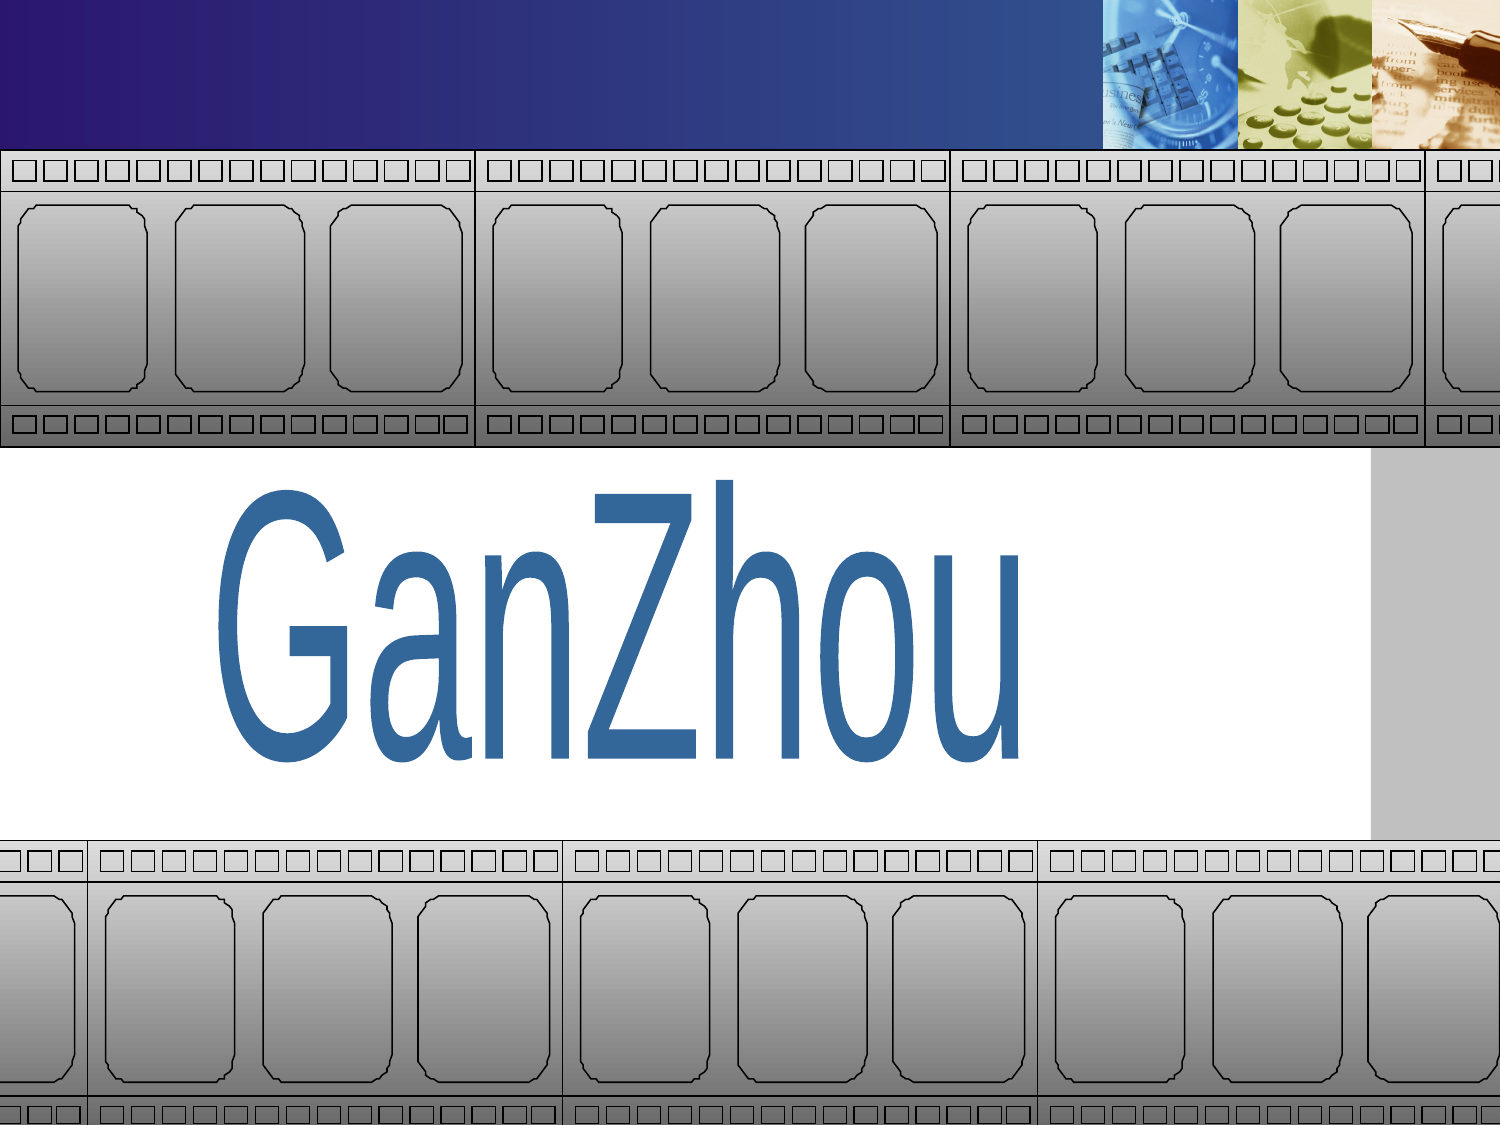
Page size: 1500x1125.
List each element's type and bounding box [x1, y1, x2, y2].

picture [1103, 0, 1500, 149]
text_box [0, 149, 1500, 448]
text_box [0, 840, 1500, 1125]
